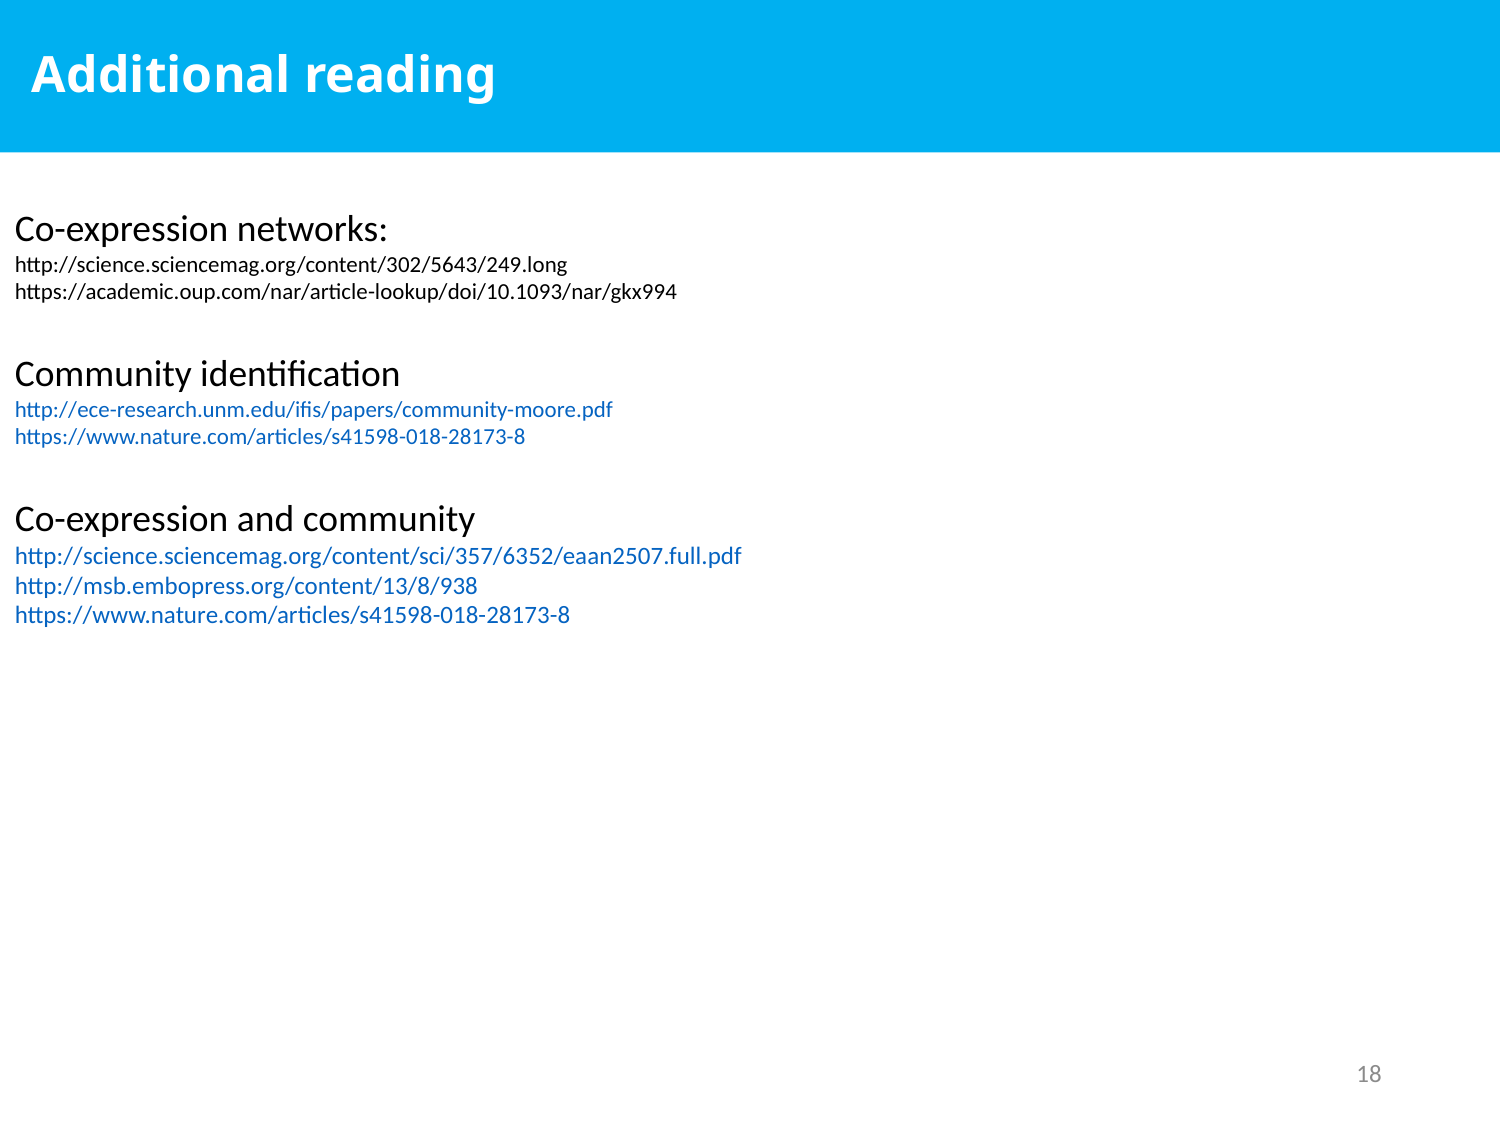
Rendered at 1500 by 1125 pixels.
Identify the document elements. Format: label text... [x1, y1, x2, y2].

slide_number 18 [1059, 1042, 1397, 1103]
title Additional reading [16, 22, 1311, 130]
text_box Co-expression networks: http://science.sciencemag.org/content/302/5643/249.long https://academic.oup.com/nar/article-lookup/doi/10.1093/nar/gkx994 Community identification http://ece-research.unm.edu/ifis/papers/community-moore.pdf https://www.nature.com/articles/s41598-018-28173-8 Co-expression and community http://science.sciencemag.org/content/sci/357/6352/eaan2507.full.pdf http://msb.embopress.org/content/13/8/938 https://www.nature.com/articles/s41598-018-28173-8 [0, 196, 1311, 922]
text_box [0, 0, 1500, 153]
